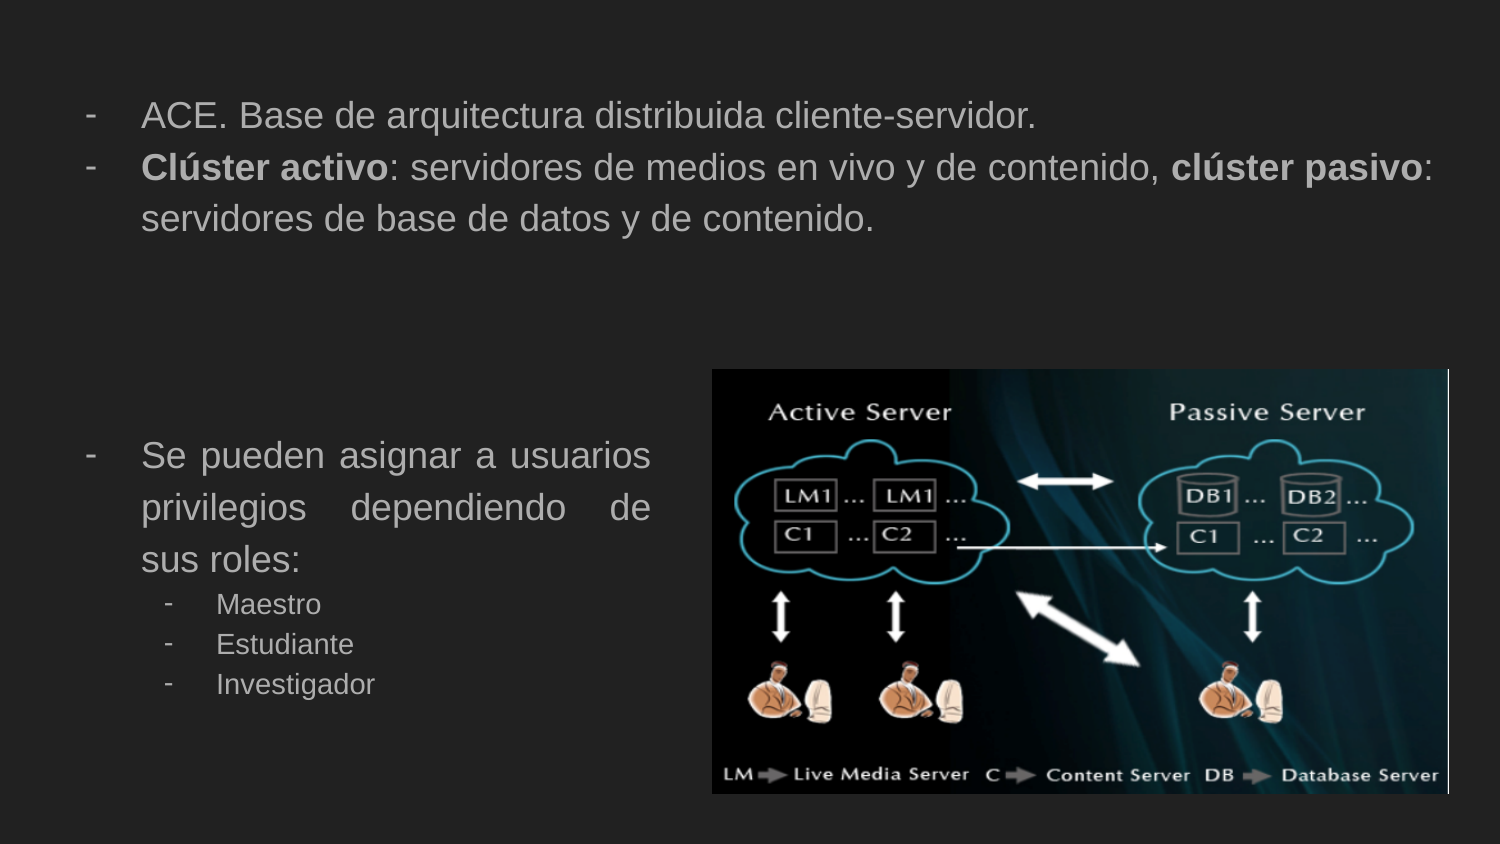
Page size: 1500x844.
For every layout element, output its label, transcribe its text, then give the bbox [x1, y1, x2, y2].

list Se pueden asignar a usuarios privilegios dependiendo de sus roles: Maestro Estudiante Investigador [51, 409, 667, 754]
picture [711, 369, 1450, 794]
list ACE. Base de arquitectura distribuida cliente-servidor. Clúster activo: servidores de medios en vivo y de contenido, clúster pasivo: servidores de base de datos y de contenido. [51, 69, 1449, 301]
